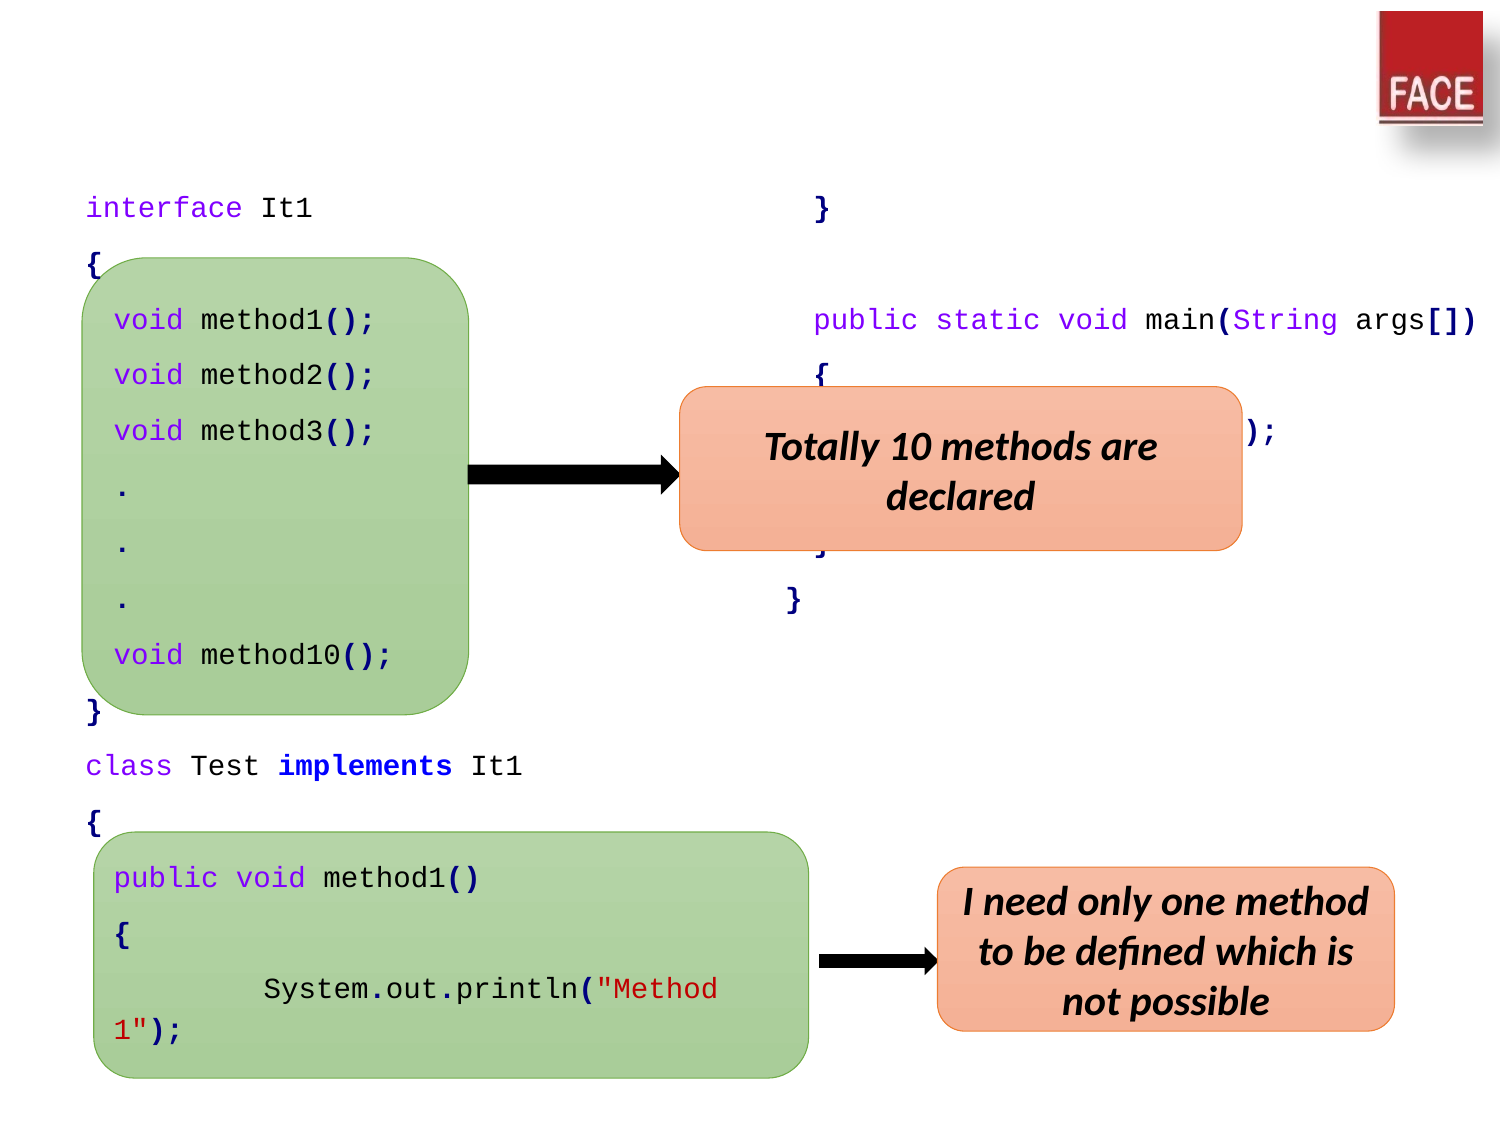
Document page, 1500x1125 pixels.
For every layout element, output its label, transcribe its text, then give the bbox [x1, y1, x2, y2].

text_box I need only one method to be defined which is not possible [936, 866, 1396, 1032]
text_box [819, 946, 936, 976]
text_box Totally 10 methods are declared [679, 386, 1243, 552]
picture [1376, 11, 1483, 126]
text_box [467, 454, 679, 495]
list interface It1 { void method1(); void method2(); void method3(); . . . void method10(); } class Test implements It1 { public void method1() { System.out.println("Method 1"); } public static void main(String args[]) { Test t=new Test(); t.method1(); } } [70, 175, 1500, 1090]
